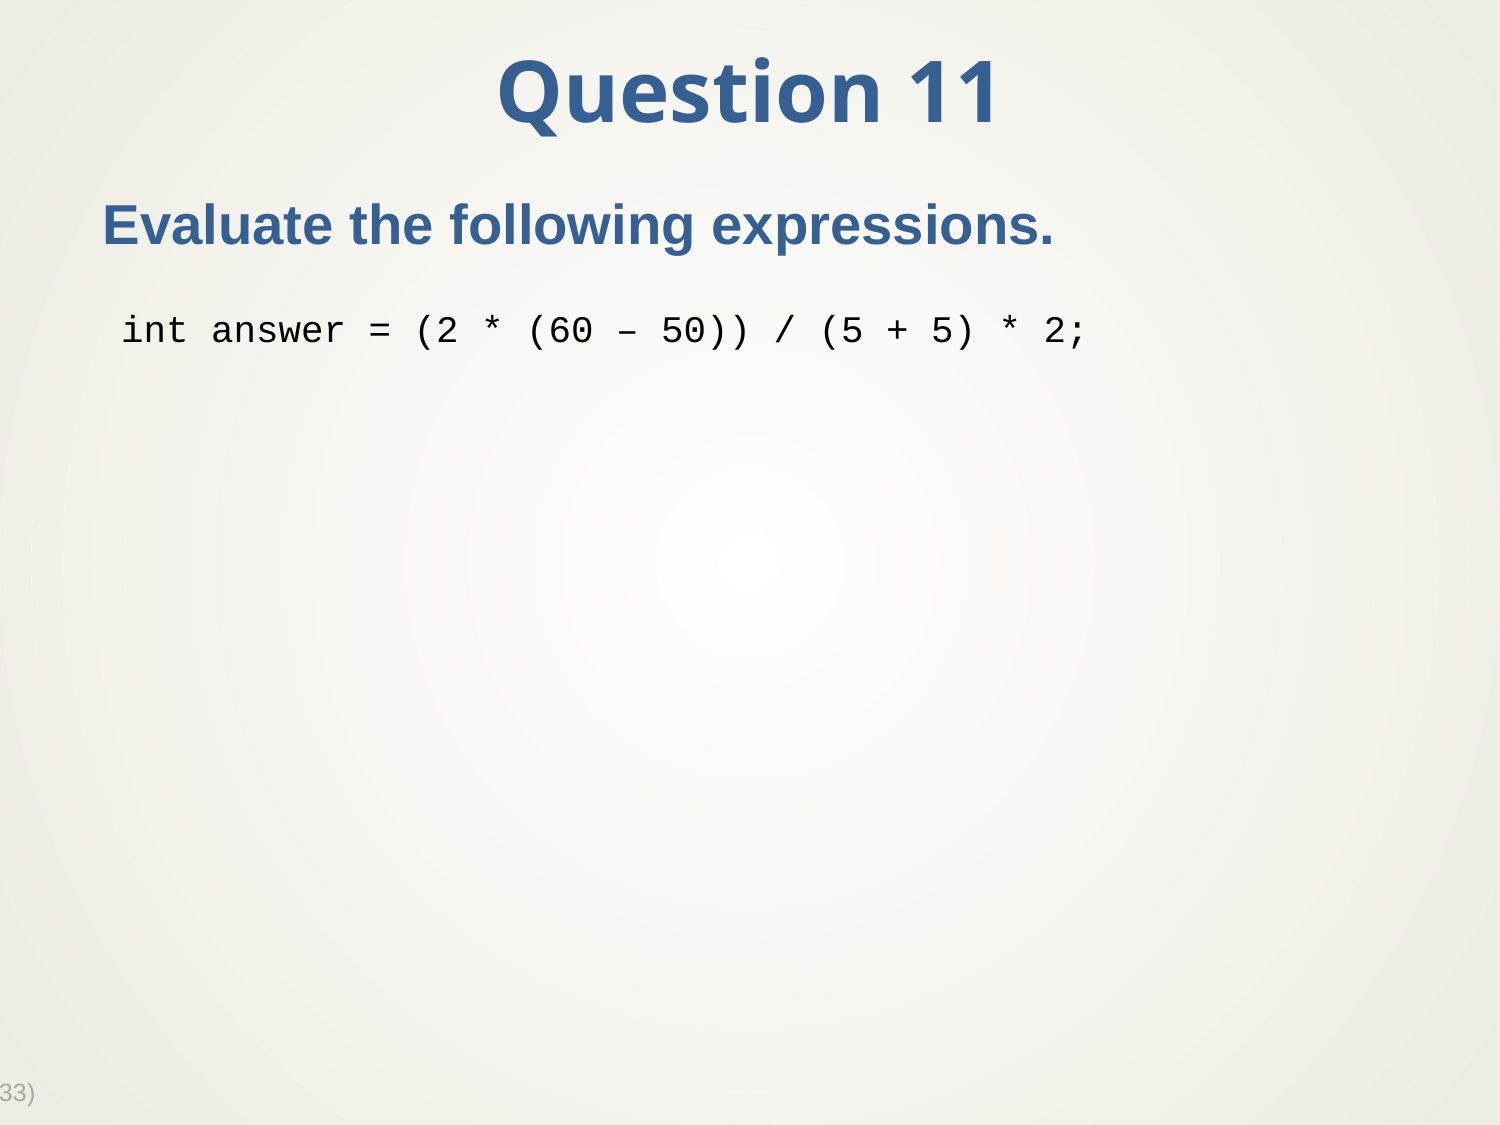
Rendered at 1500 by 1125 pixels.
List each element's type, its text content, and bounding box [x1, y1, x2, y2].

text_box int answer = (2 * (60 – 50)) / (5 + 5) * 2; [106, 297, 1104, 358]
title Question 11 [0, 24, 1500, 166]
list Evaluate the following expressions. [56, 187, 1444, 1036]
